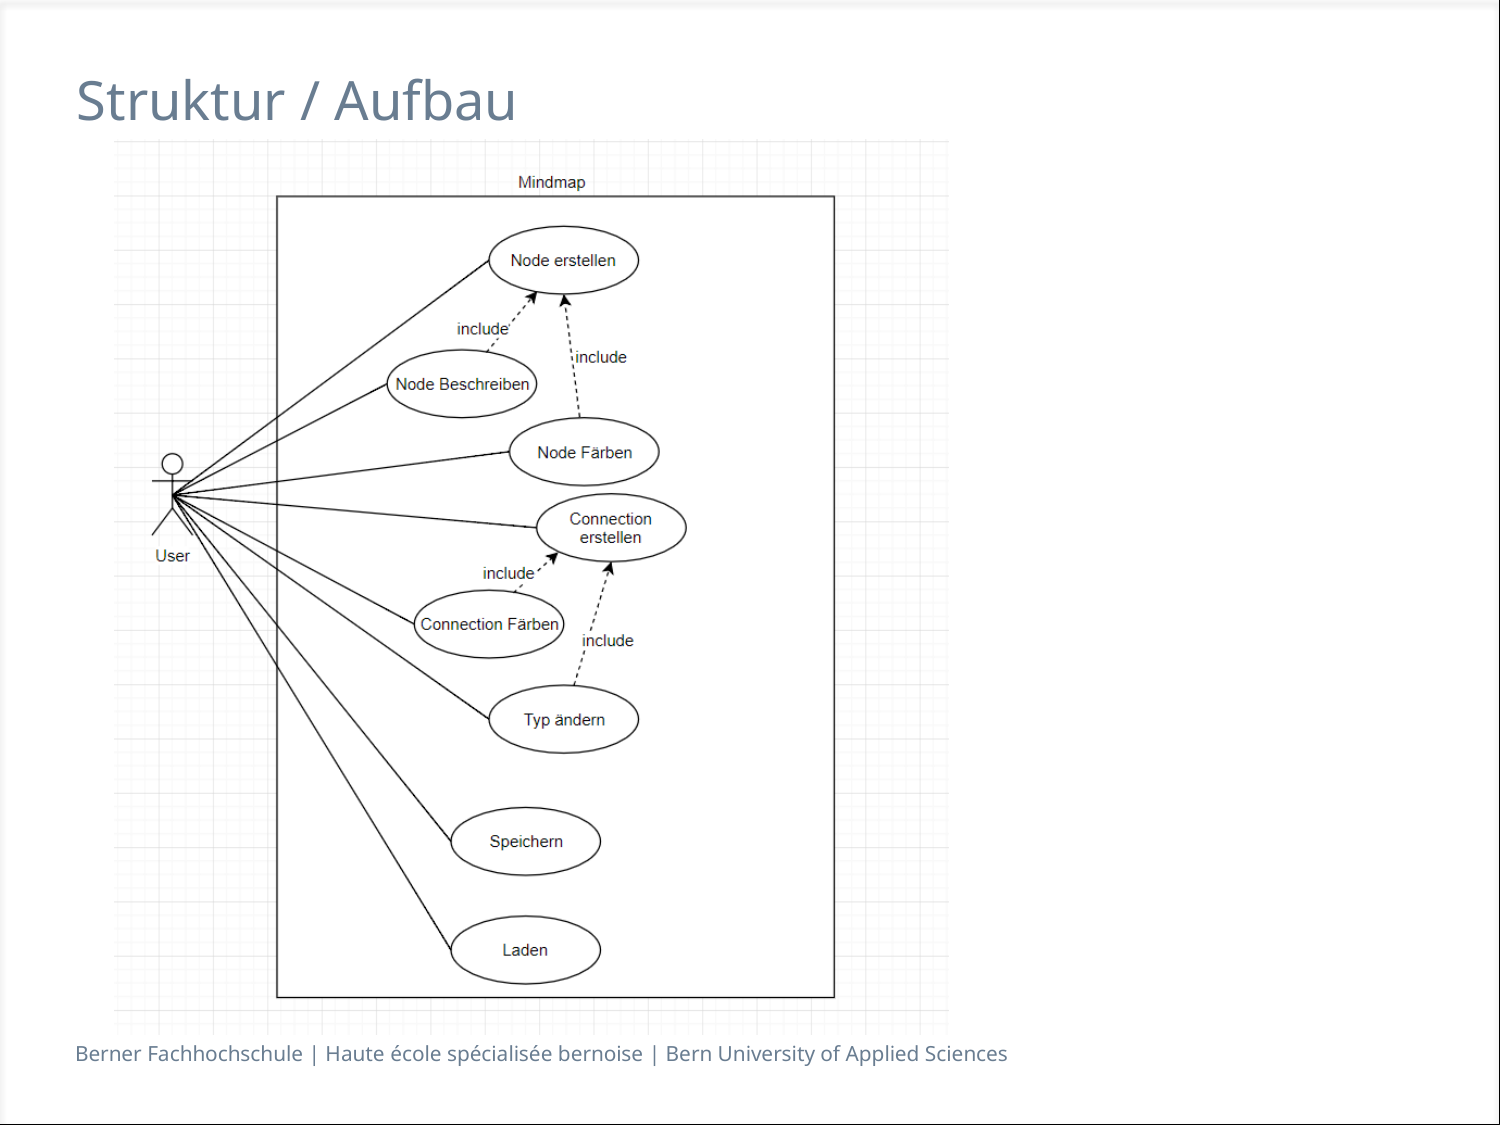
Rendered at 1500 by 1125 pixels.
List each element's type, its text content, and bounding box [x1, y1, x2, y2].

title Struktur / Aufbau [76, 59, 1406, 148]
picture [114, 139, 949, 1035]
